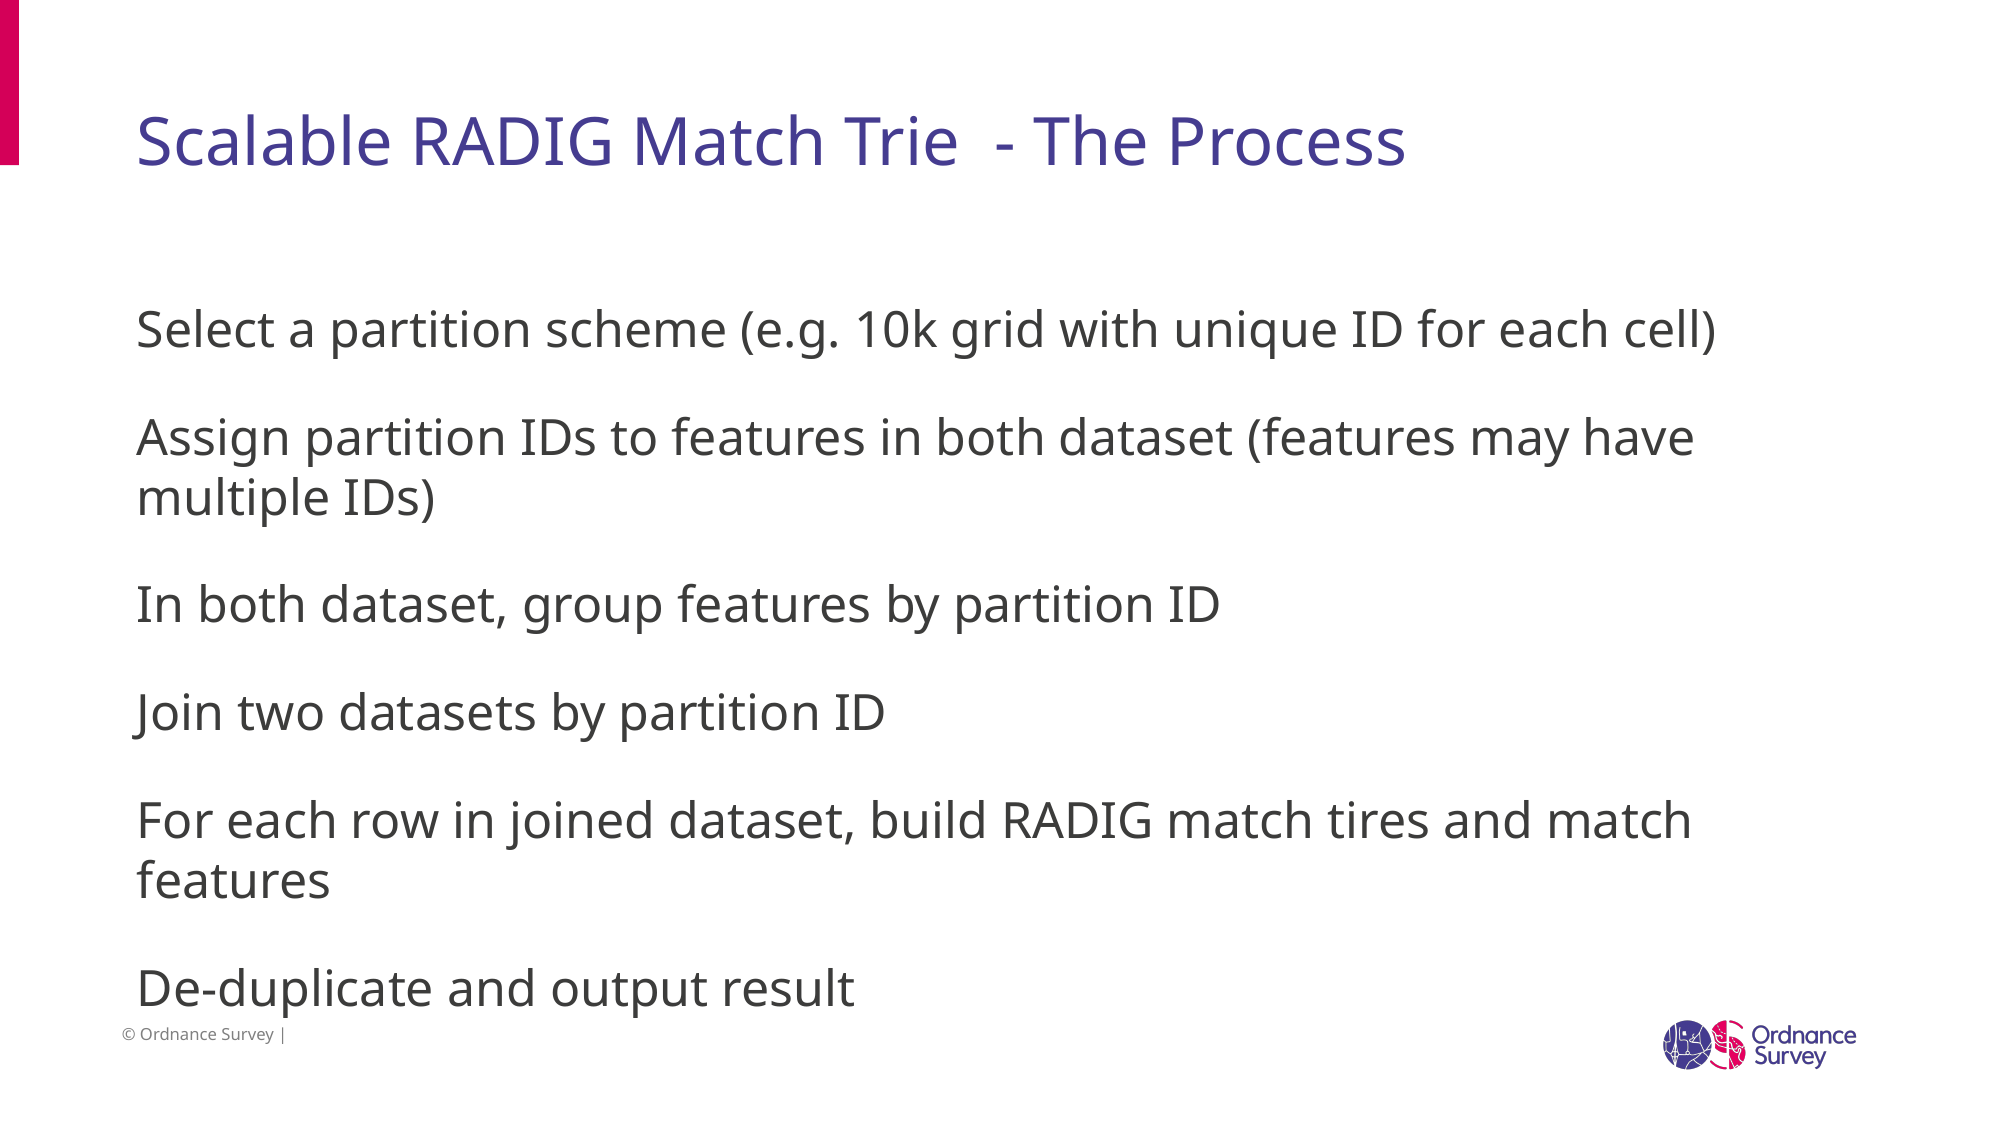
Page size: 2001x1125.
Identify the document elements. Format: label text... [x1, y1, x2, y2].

picture [1661, 1017, 1858, 1071]
list Select a partition scheme (e.g. 10k grid with unique ID for each cell) Assign partition IDs to features in both dataset (features may have multiple IDs) In both dataset, group features by partition ID Join two datasets by partition ID For each row in joined dataset, build RADIG match tires and match features De-duplicate and output result [122, 289, 1880, 969]
title Scalable RADIG Match Trie - The Process [122, 100, 1880, 222]
